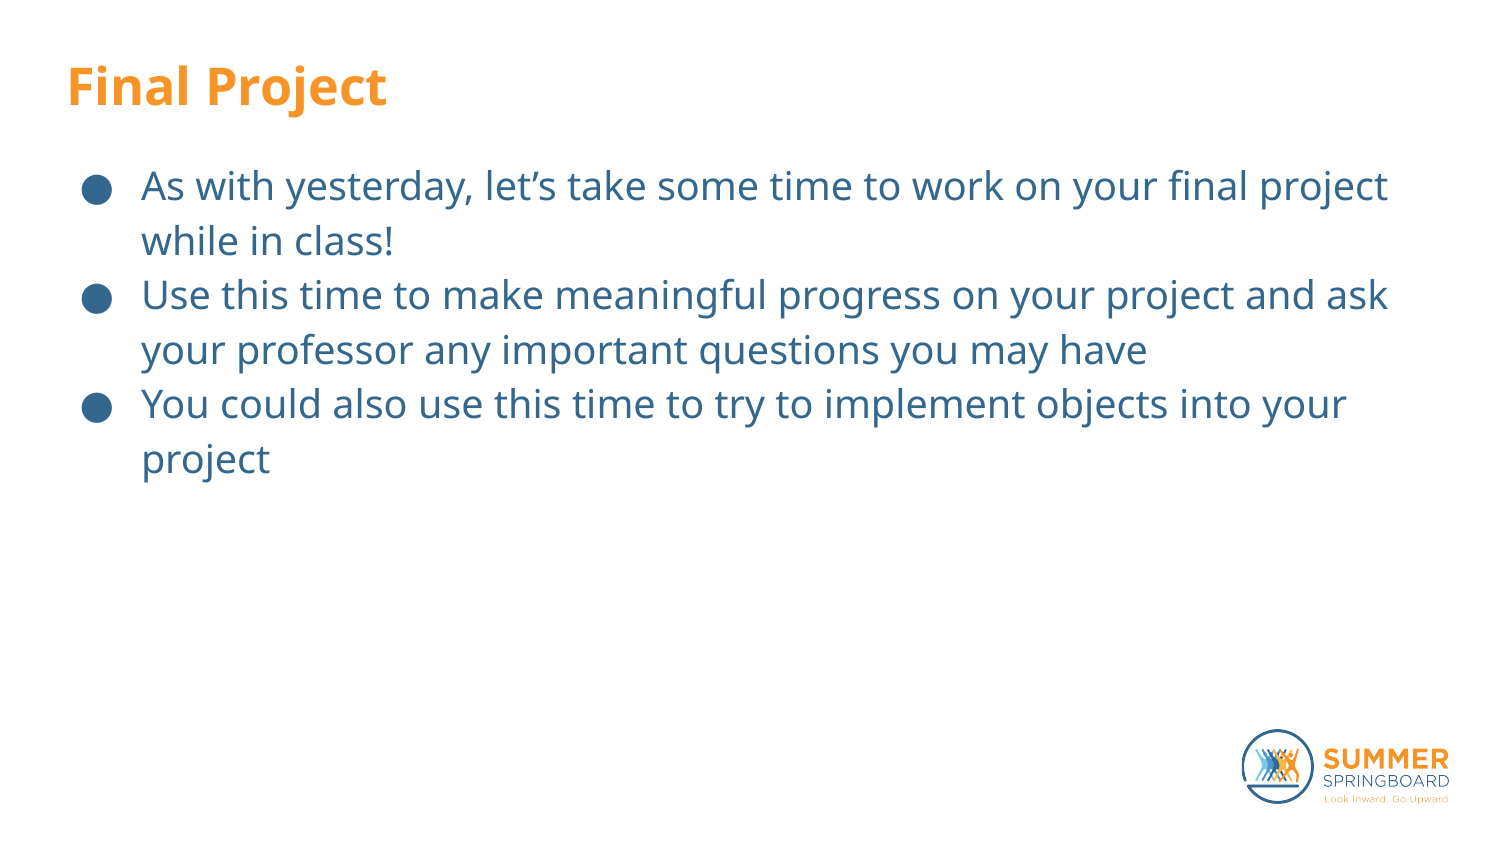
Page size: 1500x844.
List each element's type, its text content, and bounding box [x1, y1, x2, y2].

list As with yesterday, let’s take some time to work on your final project while in class! Use this time to make meaningful progress on your project and ask your professor any important questions you may have You could also use this time to try to implement objects into your project [51, 139, 1449, 714]
picture [1241, 729, 1449, 804]
title Final Project [51, 26, 1449, 139]
